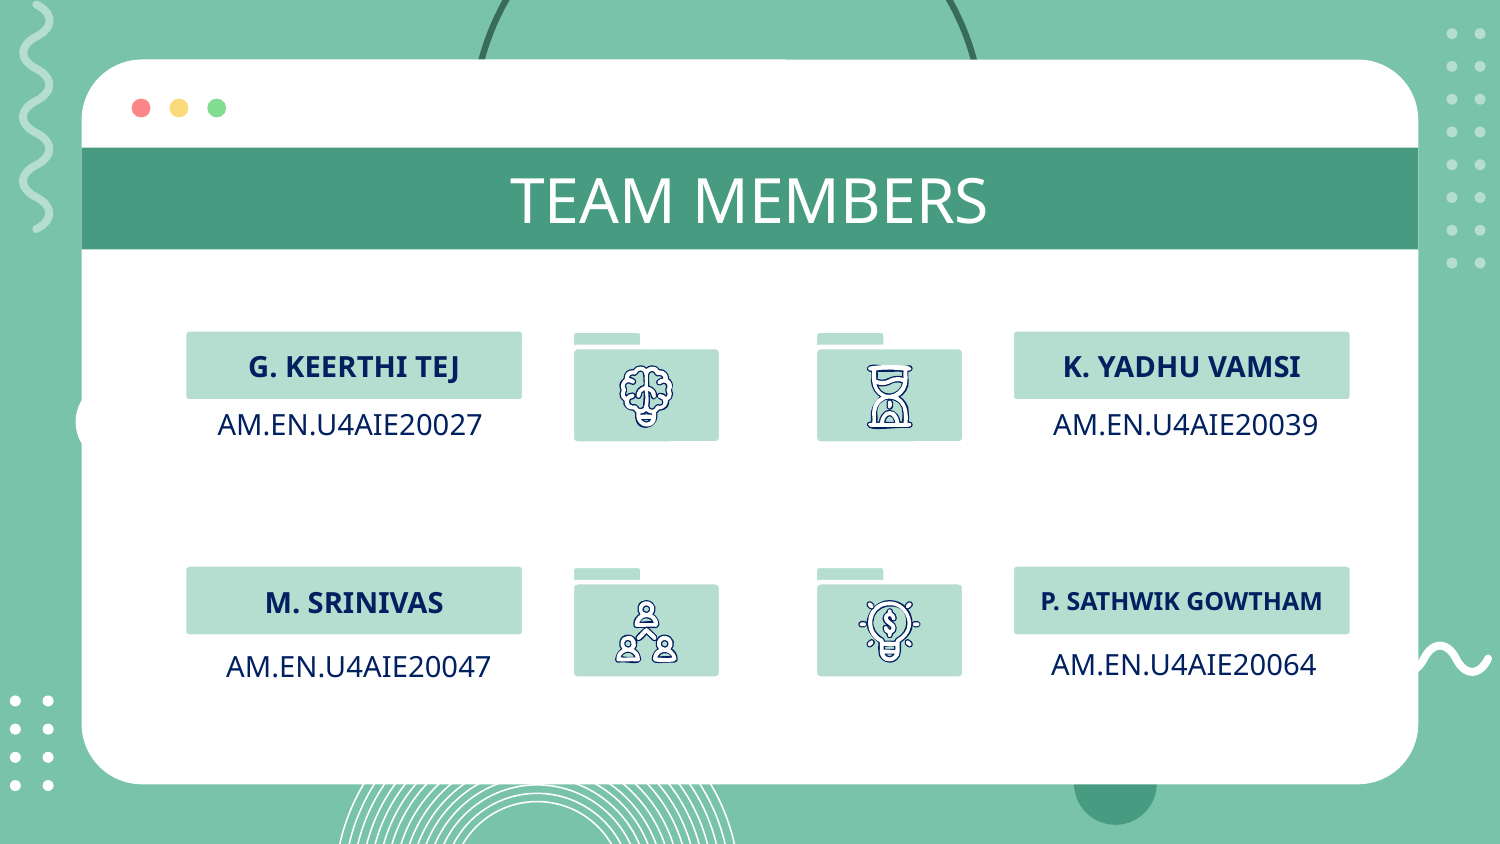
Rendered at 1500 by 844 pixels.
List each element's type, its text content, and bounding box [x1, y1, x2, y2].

text_box [184, 564, 525, 637]
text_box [859, 601, 920, 662]
text_box AM.EN.U4AIE20047 [196, 633, 522, 697]
text_box [1011, 564, 1019, 637]
text_box P. SATHWIK GOWTHAM [1019, 564, 1345, 637]
text_box M. SRINIVAS [191, 565, 517, 638]
text_box [517, 329, 525, 402]
text_box K. YADHU VAMSI [1019, 329, 1345, 402]
title TEAM MEMBERS [81, 147, 1419, 250]
text_box AM.EN.U4AIE20039 [1023, 390, 1349, 454]
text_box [814, 330, 965, 444]
text_box AM.EN.U4AIE20064 [1021, 631, 1347, 695]
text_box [571, 565, 722, 679]
text_box [1345, 564, 1352, 637]
text_box G. KEERTHI TEJ [191, 329, 517, 402]
text_box [1345, 329, 1352, 402]
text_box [616, 601, 677, 662]
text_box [814, 565, 965, 679]
text_box [1011, 329, 1019, 402]
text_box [571, 330, 722, 444]
text_box [184, 329, 191, 402]
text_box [867, 366, 912, 427]
text_box AM.EN.U4AIE20027 [188, 390, 513, 454]
